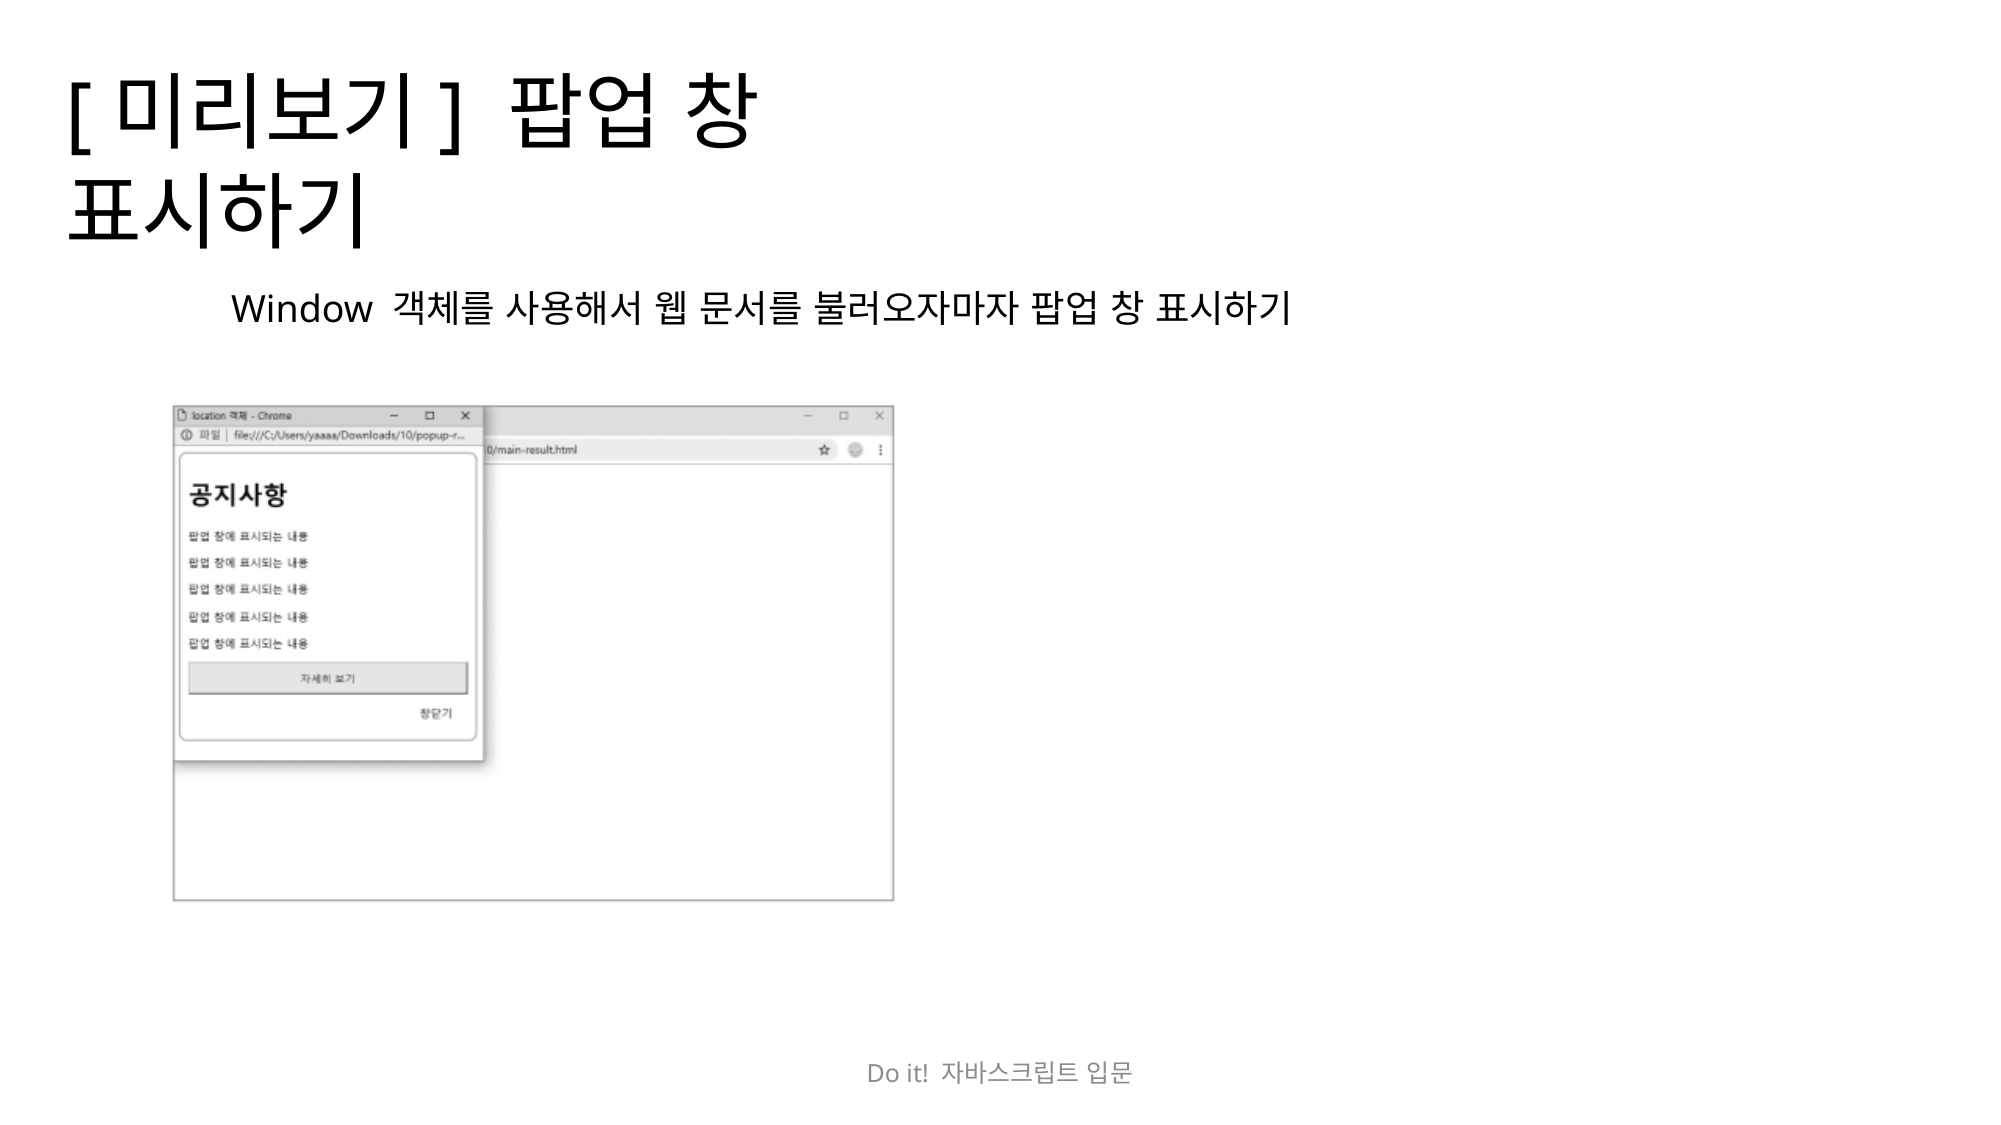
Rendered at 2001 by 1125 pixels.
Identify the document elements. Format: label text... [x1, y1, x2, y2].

text_box Window 객체를 사용해서 웹 문서를 불러오자마자 팝업 창 표시하기 [216, 277, 1309, 337]
text_box [미리보기] 팝업 창 표시하기 [50, 52, 1051, 267]
picture [137, 387, 954, 956]
footer Do it! 자바스크립트 입문 [662, 1042, 1338, 1103]
